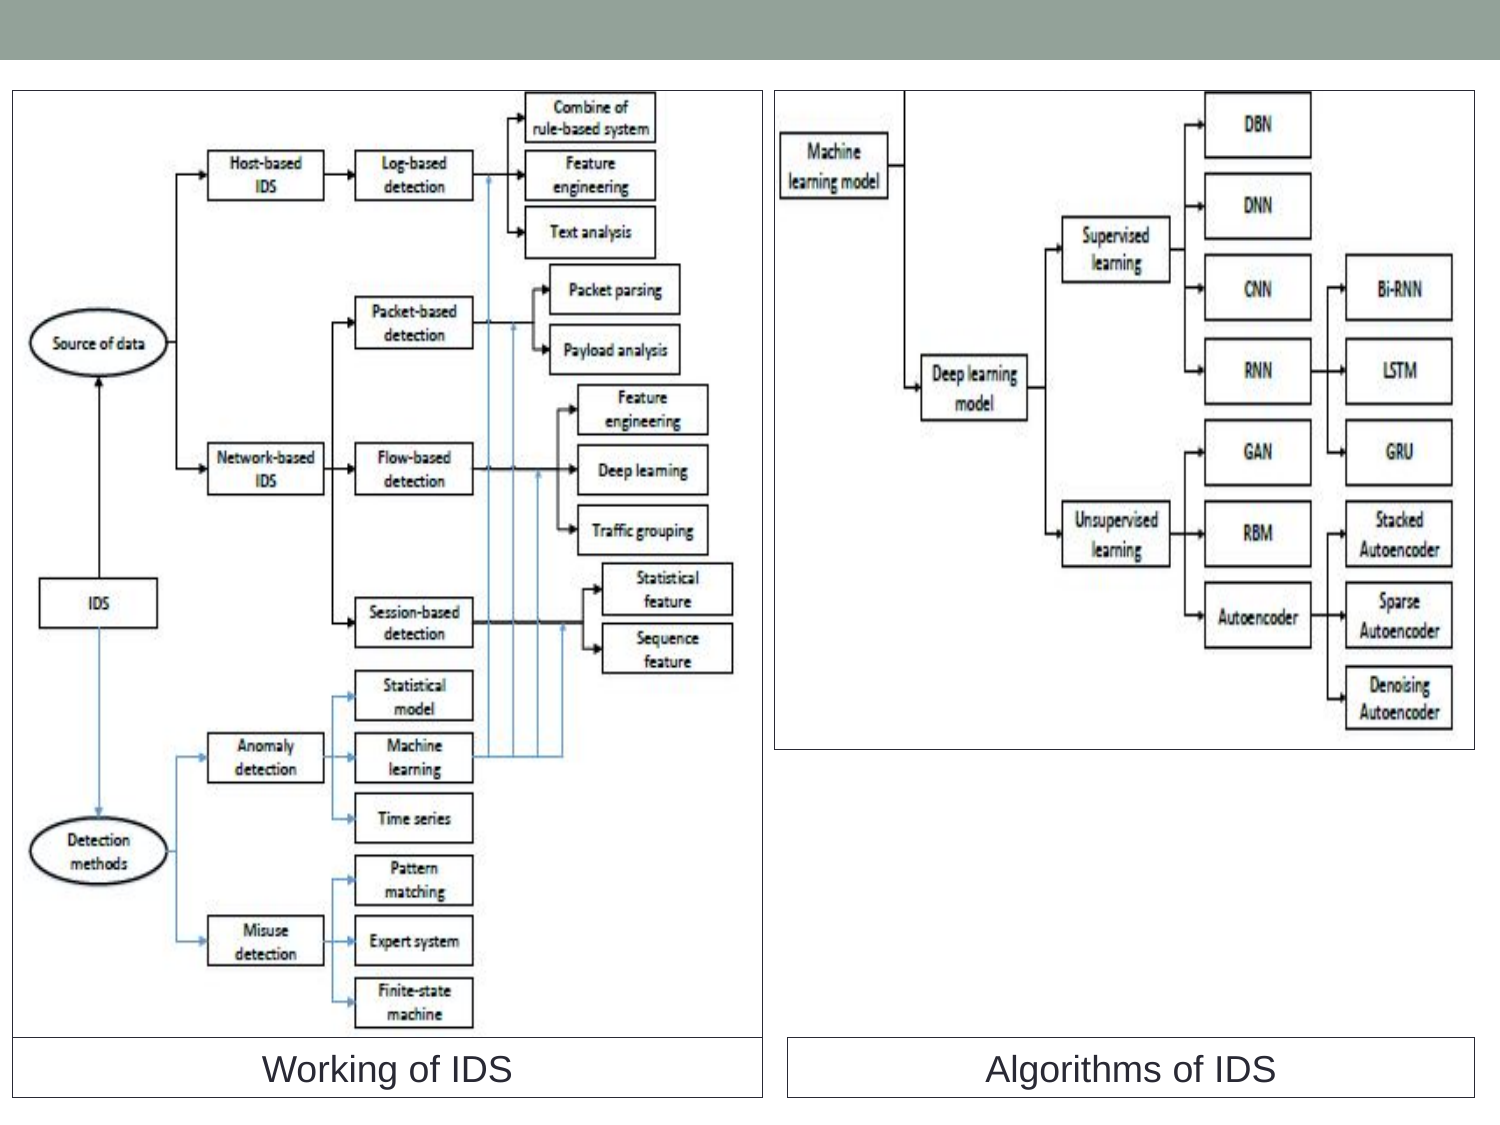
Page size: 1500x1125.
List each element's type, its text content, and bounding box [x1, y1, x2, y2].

text_box Working of IDS [12, 1044, 763, 1098]
text_box Algorithms of IDS [787, 1037, 1475, 1098]
picture [12, 90, 763, 1038]
picture [774, 90, 1476, 751]
